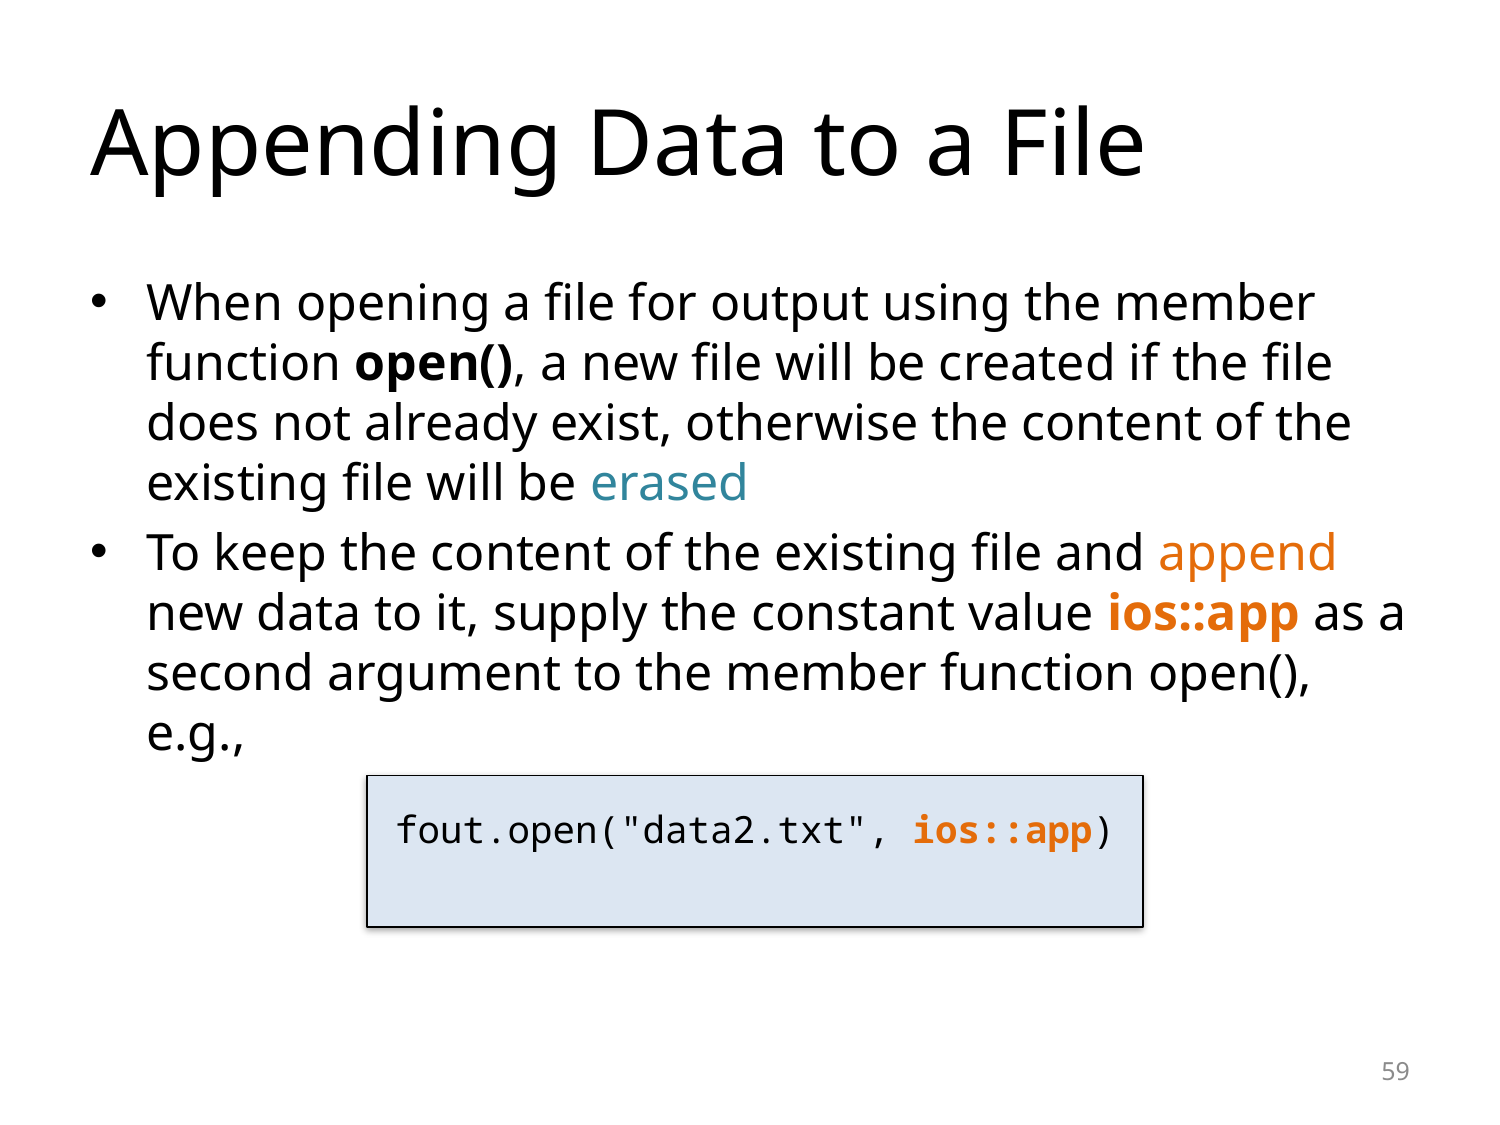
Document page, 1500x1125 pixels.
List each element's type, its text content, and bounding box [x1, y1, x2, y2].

text_box fout.open("data2.txt", ios::app) [366, 775, 1144, 928]
list When opening a file for output using the member function open(), a new file will be created if the file does not already exist, otherwise the content of the existing file will be erased To keep the content of the existing file and append new data to it, supply the constant value ios::app as a second argument to the member function open(), e.g., [75, 262, 1425, 776]
slide_number 59 [1074, 1042, 1425, 1103]
title Appending Data to a File [75, 45, 1425, 233]
